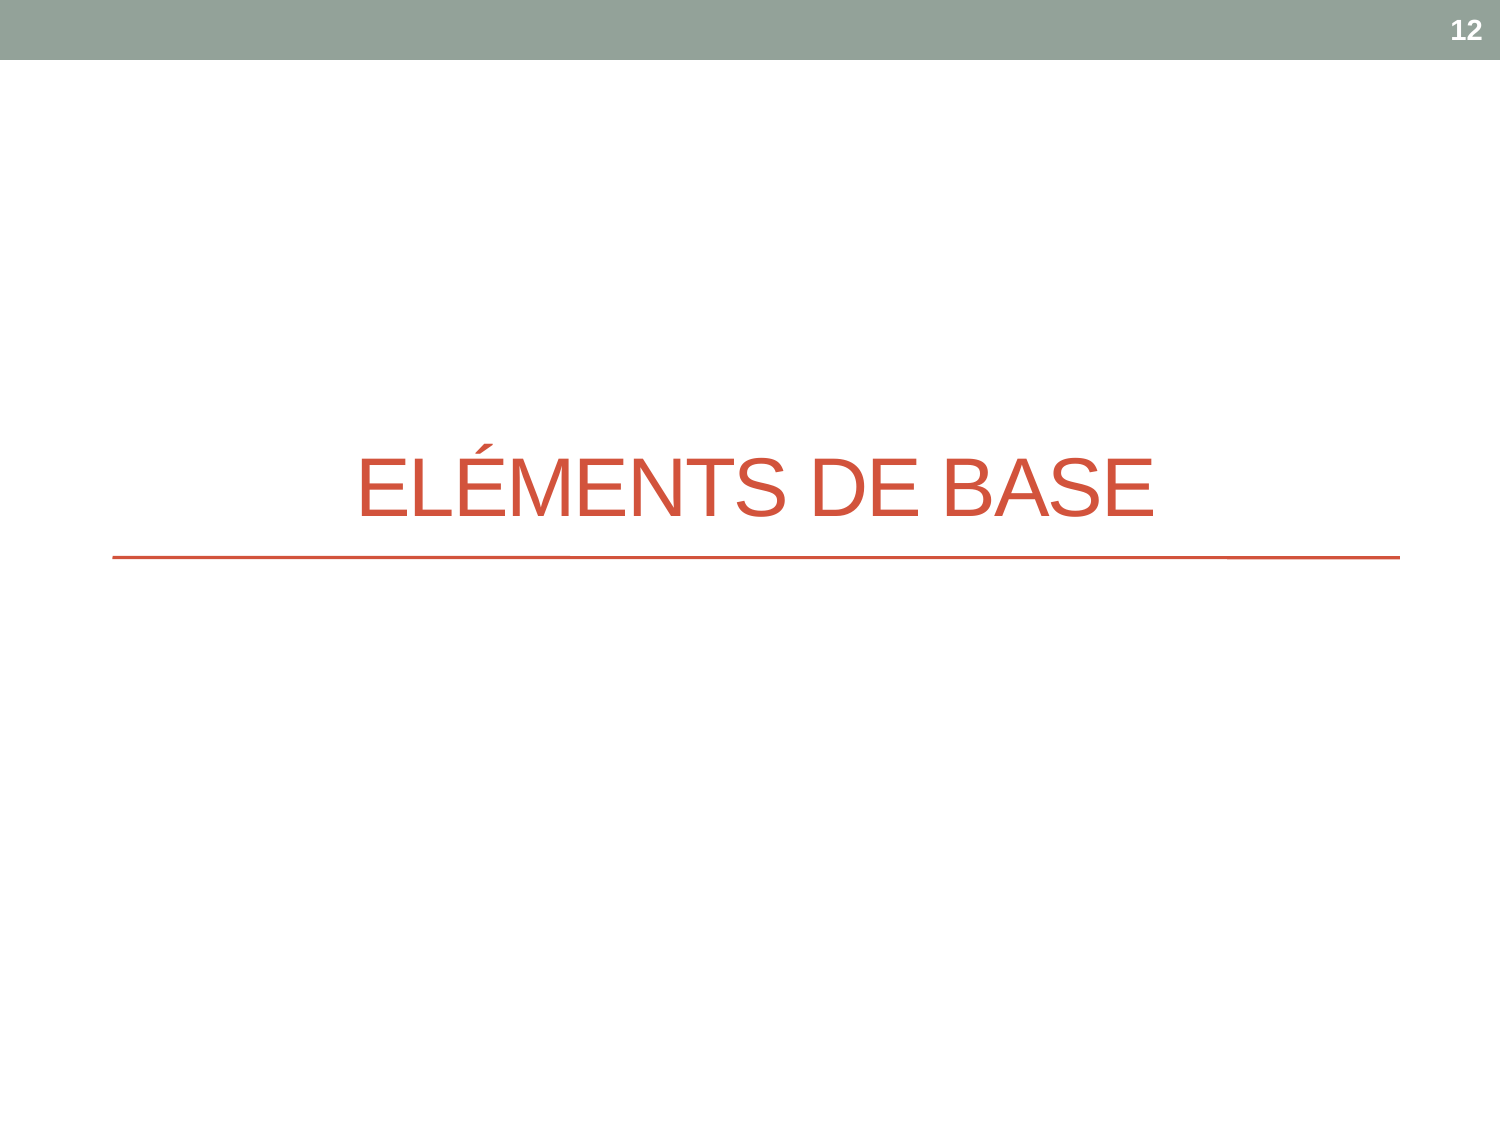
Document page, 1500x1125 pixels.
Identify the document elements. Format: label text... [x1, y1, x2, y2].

title Eléments de base [112, 224, 1400, 542]
slide_number 12 [1377, 0, 1498, 57]
